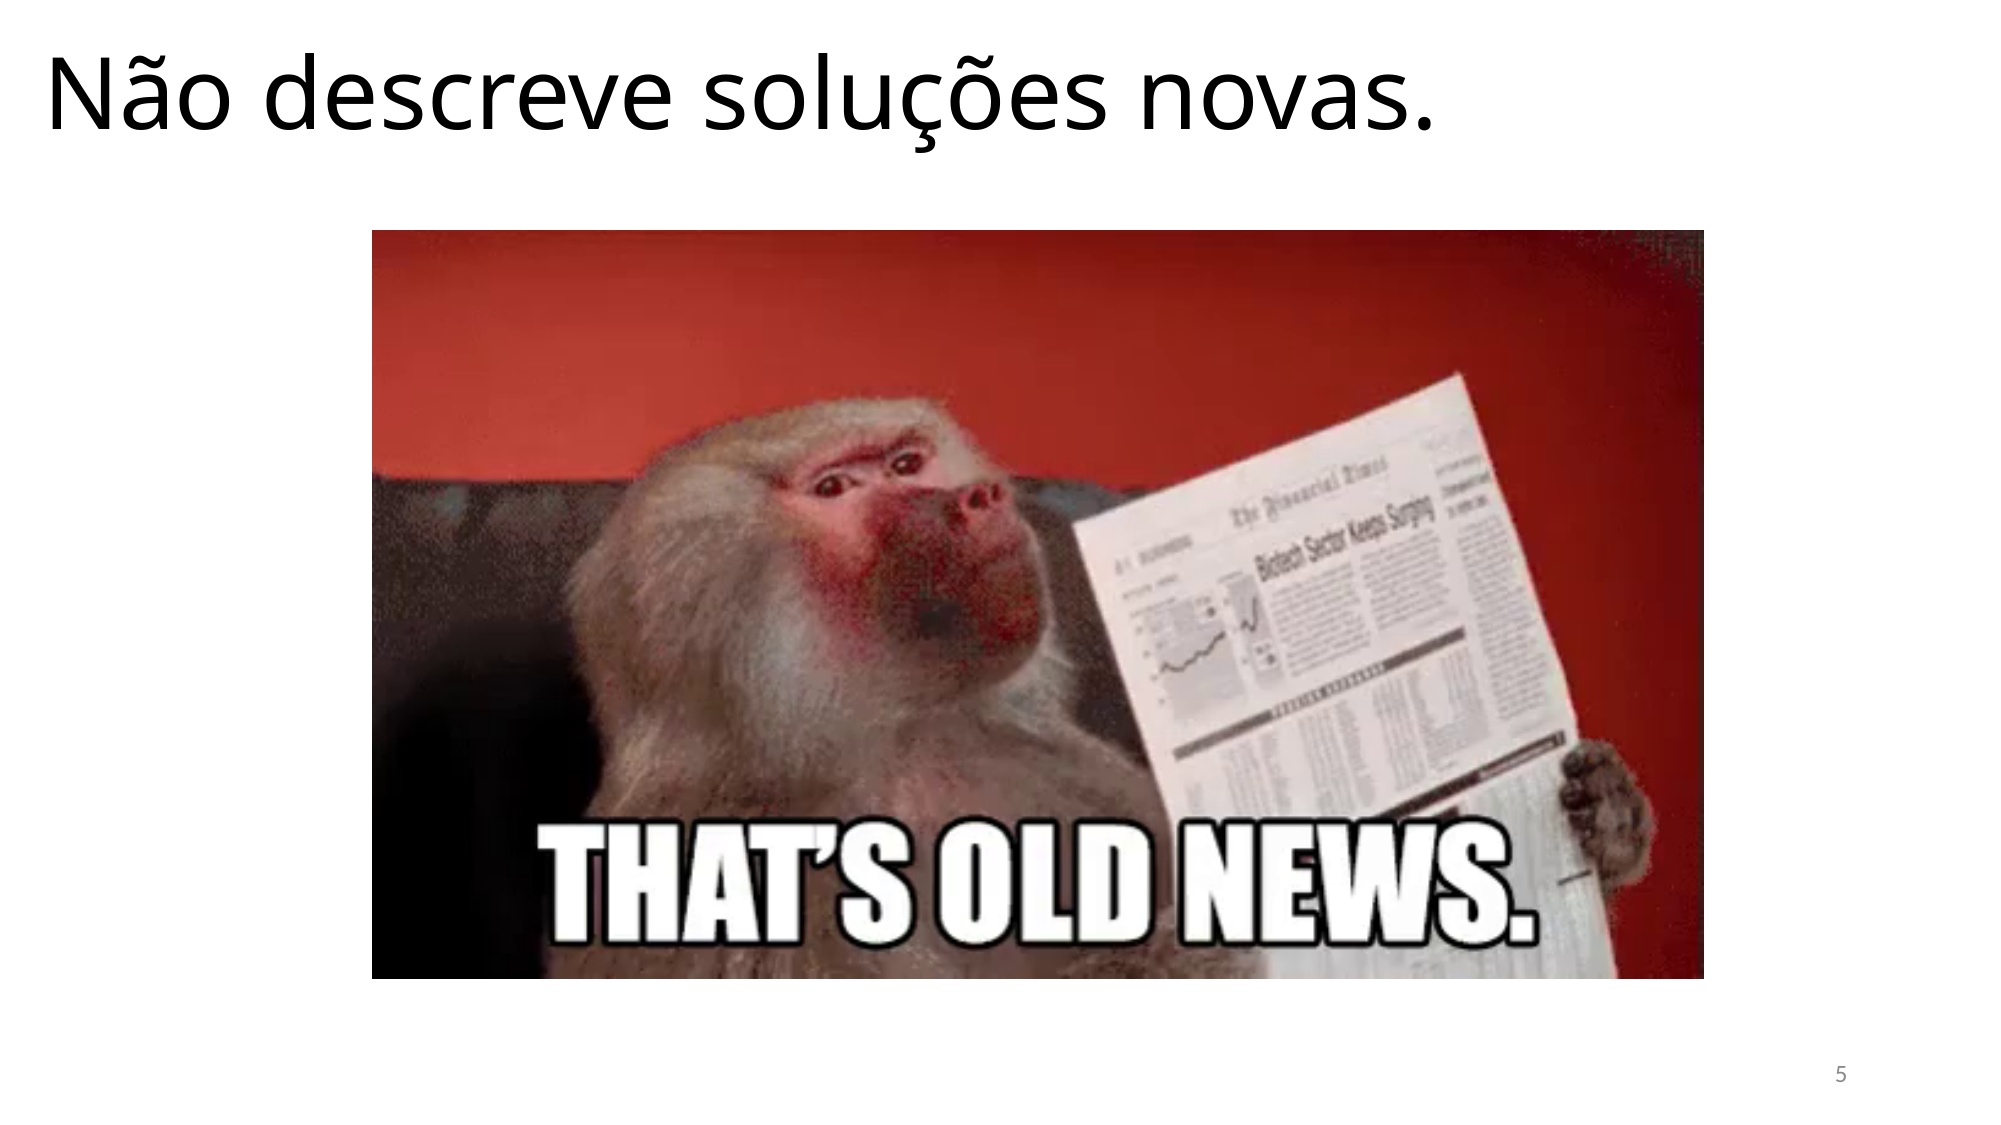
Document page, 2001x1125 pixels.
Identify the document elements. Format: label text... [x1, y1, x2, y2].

text_box Não descreve soluções novas. [28, 22, 2000, 158]
slide_number 5 [1412, 1042, 1863, 1103]
picture [372, 230, 1704, 979]
